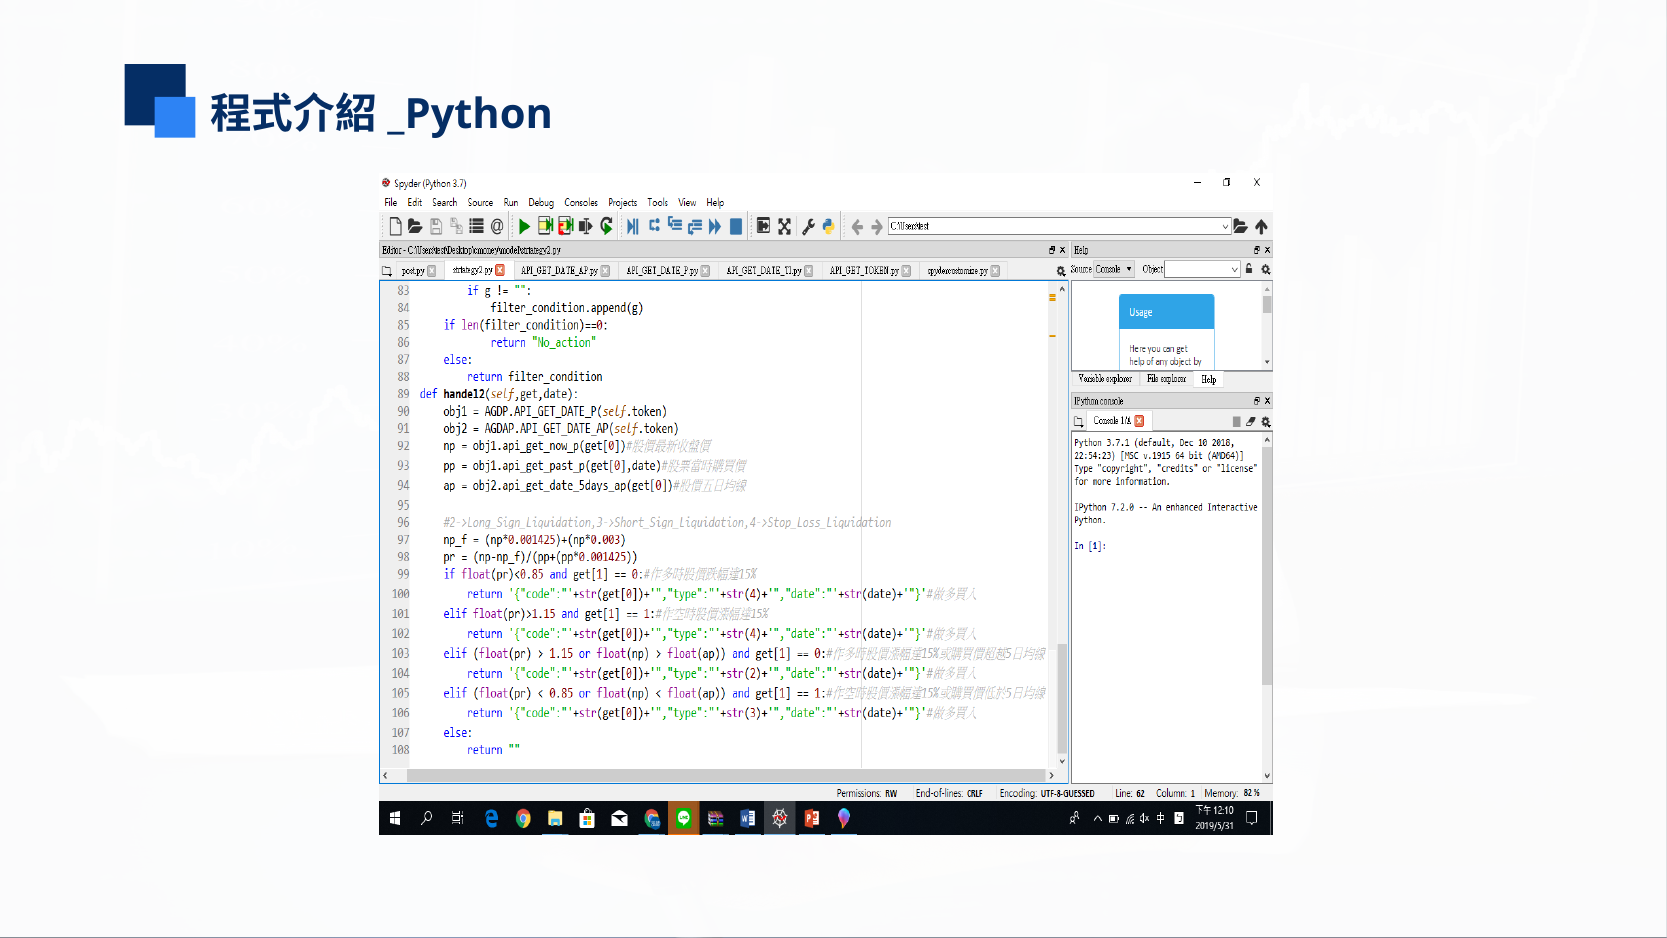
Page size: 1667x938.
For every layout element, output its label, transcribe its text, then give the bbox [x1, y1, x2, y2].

picture [379, 173, 1274, 835]
text_box [153, 95, 197, 140]
text_box 程式介紹_Python [195, 78, 574, 144]
text_box [123, 62, 188, 127]
